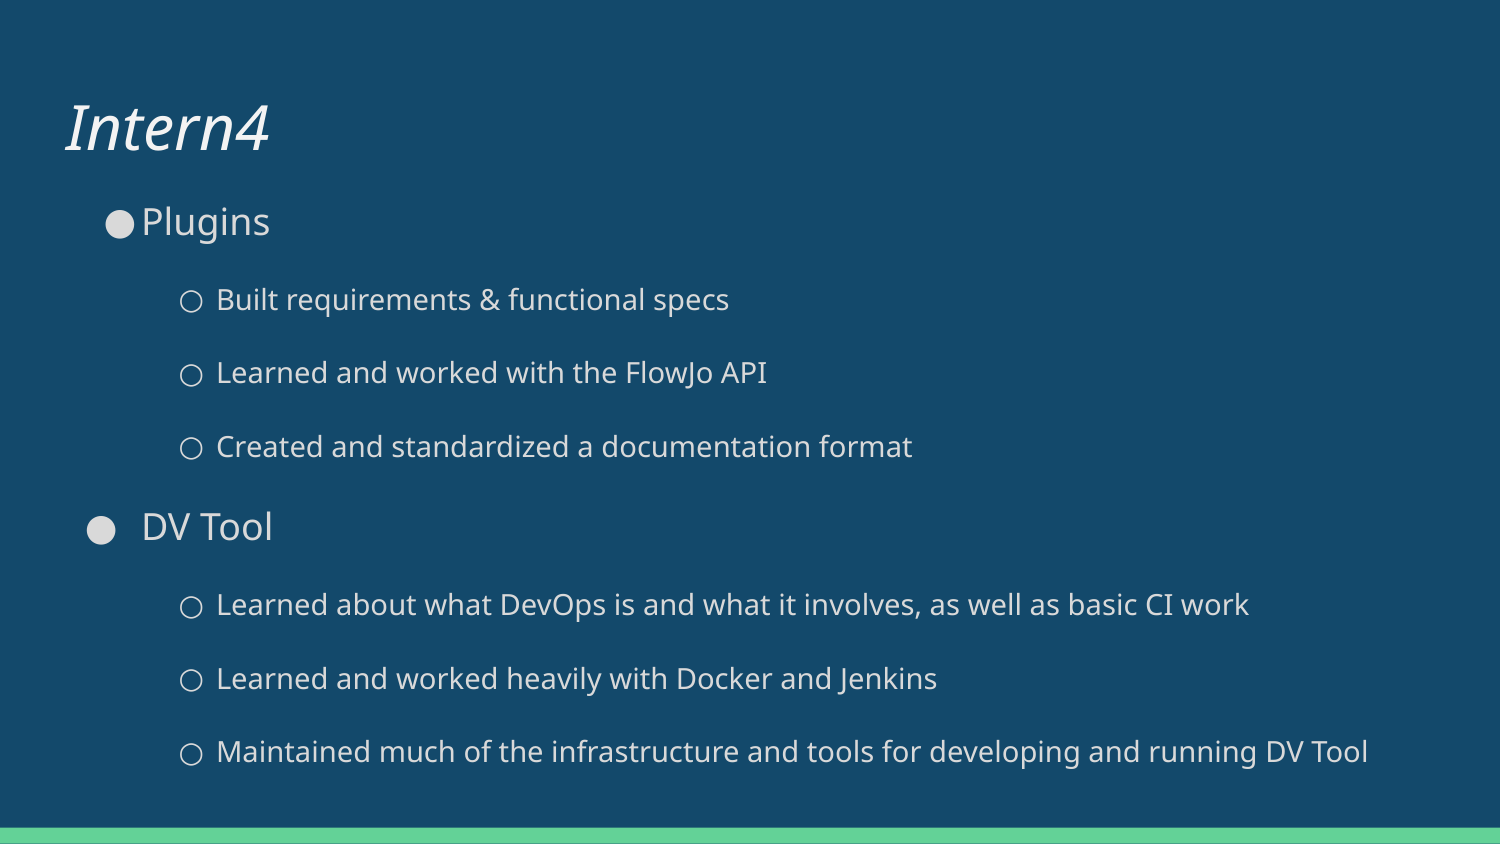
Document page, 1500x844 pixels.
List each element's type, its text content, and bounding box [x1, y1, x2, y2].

title Intern4 [51, 72, 1449, 167]
list Plugins Built requirements & functional specs Learned and worked with the FlowJo API Created and standardized a documentation format DV Tool Learned about what DevOps is and what it involves, as well as basic CI work Learned and worked heavily with Docker and Jenkins Maintained much of the infrastructure and tools for developing and running DV Tool [51, 176, 1449, 797]
